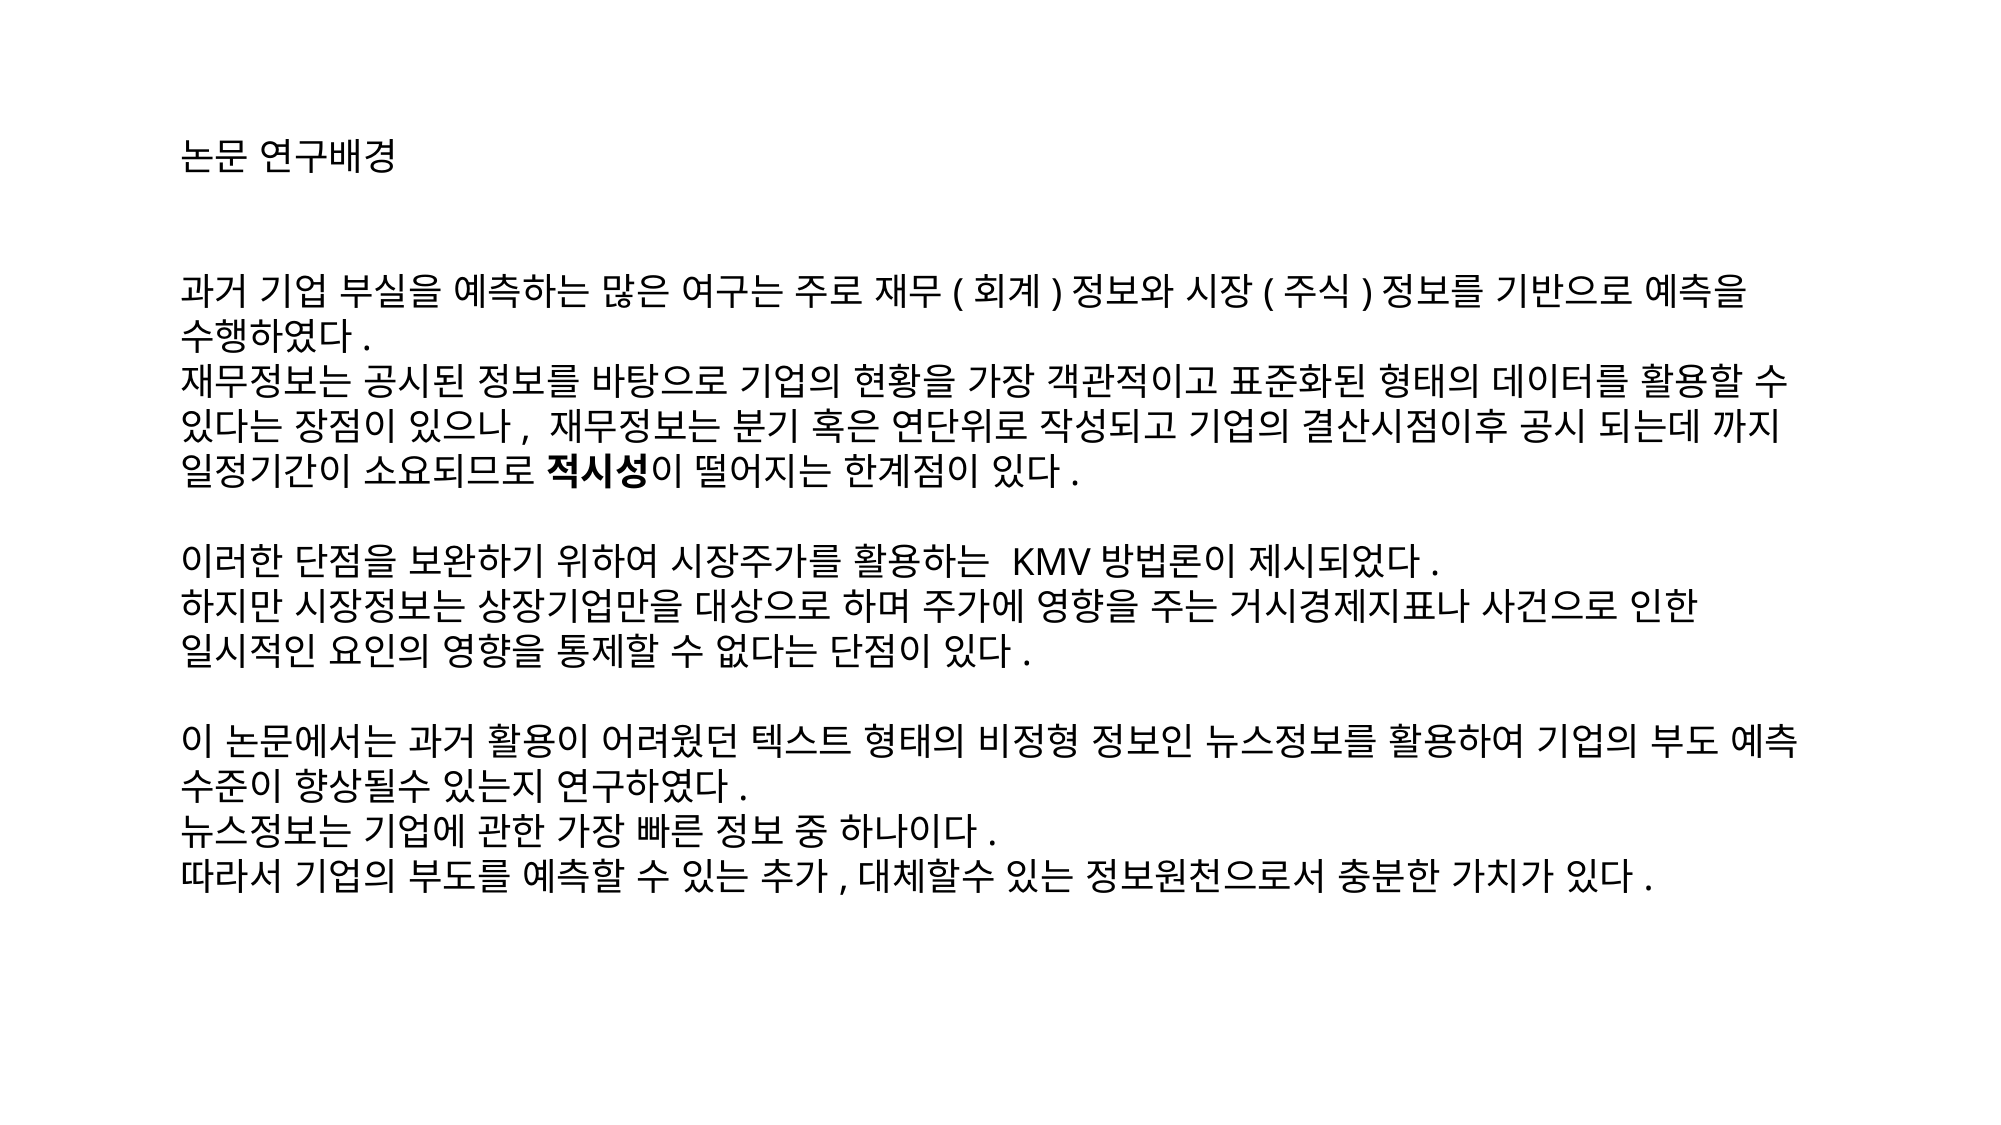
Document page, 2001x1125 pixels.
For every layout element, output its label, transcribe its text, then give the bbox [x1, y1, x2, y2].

text_box 논문 연구배경 과거 기업 부실을 예측하는 많은 여구는 주로 재무(회계)정보와 시장(주식)정보를 기반으로 예측을 수행하였다. 재무정보는 공시된 정보를 바탕으로 기업의 현황을 가장 객관적이고 표준화된 형태의 데이터를 활용할 수 있다는 장점이 있으나, 재무정보는 분기 혹은 연단위로 작성되고 기업의 결산시점이후 공시 되는데 까지 일정기간이 소요되므로 적시성이 떨어지는 한계점이 있다. 이러한 단점을 보완하기 위하여 시장주가를 활용하는 KMV방법론이 제시되었다. 하지만 시장정보는 상장기업만을 대상으로 하며 주가에 영향을 주는 거시경제지표나 사건으로 인한 일시적인 요인의 영향을 통제할 수 없다는 단점이 있다. 이 논문에서는 과거 활용이 어려웠던 텍스트 형태의 비정형 정보인 뉴스정보를 활용하여 기업의 부도 예측 수준이 향상될수 있는지 연구하였다. 뉴스정보는 기업에 관한 가장 빠른 정보 중 하나이다. 따라서 기업의 부도를 예측할 수 있는 추가,대체할수 있는 정보원천으로서 충분한 가치가 있다. [165, 125, 1826, 951]
